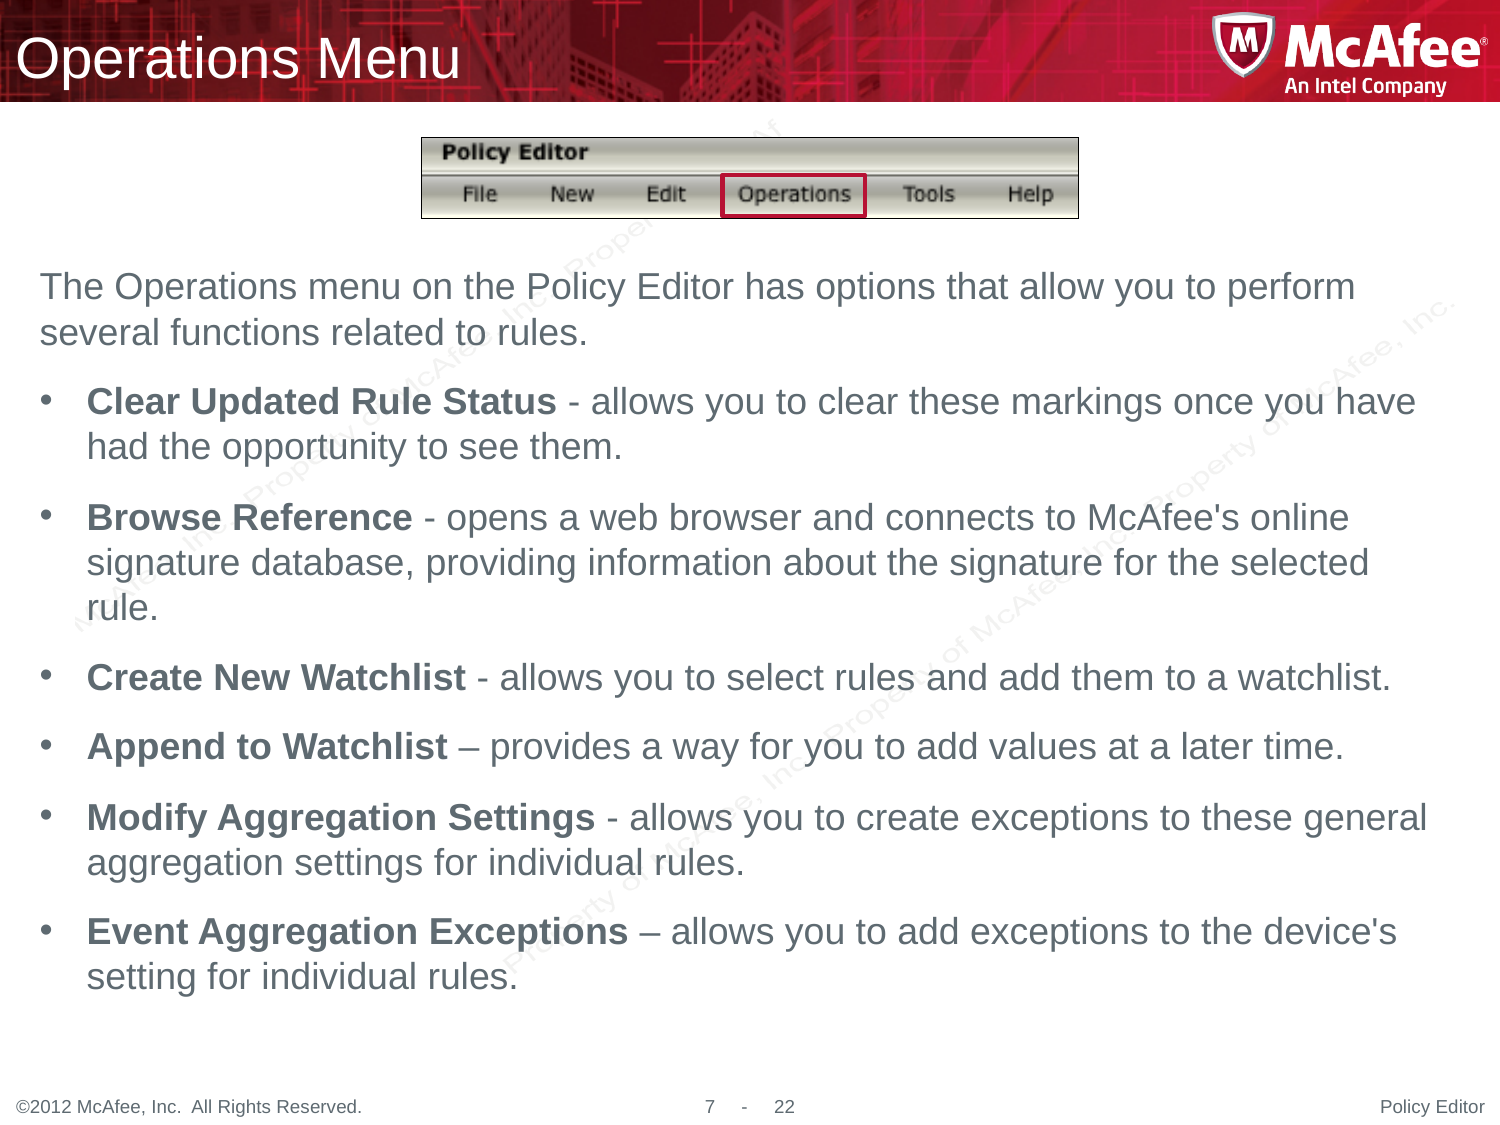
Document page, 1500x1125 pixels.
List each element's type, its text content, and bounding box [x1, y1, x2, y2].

text_box The Operations menu on the Policy Editor has options that allow you to perform several functions related to rules. Clear Updated Rule Status - allows you to clear these markings once you have had the opportunity to see them. Browse Reference - opens a web browser and connects to McAfee's online signature database, providing information about the signature for the selected rule. Create New Watchlist - allows you to select rules and add them to a watchlist. Append to Watchlist – provides a way for you to add values at a later time. Modify Aggregation Settings - allows you to create exceptions to these general aggregation settings for individual rules. Event Aggregation Exceptions – allows you to add exceptions to the device's setting for individual rules. [24, 255, 1450, 1005]
title Operations Menu [0, 0, 1172, 98]
picture [0, 0, 1500, 1050]
footer Policy Editor [924, 1087, 1500, 1125]
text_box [421, 137, 1079, 219]
